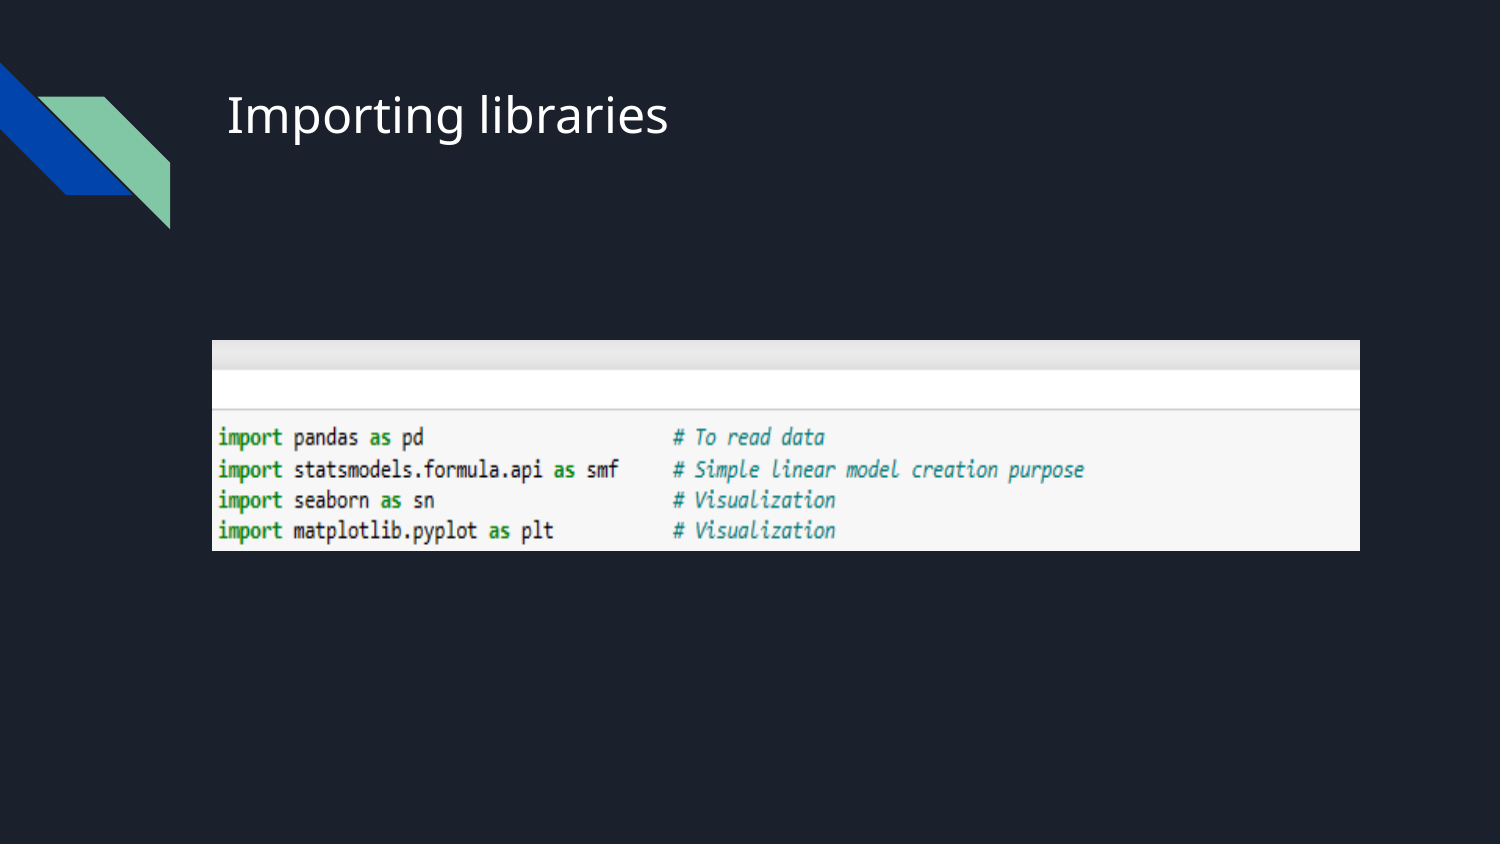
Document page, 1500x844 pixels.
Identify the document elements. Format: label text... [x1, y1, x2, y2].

title Importing libraries [212, 64, 1368, 215]
picture [212, 340, 1360, 551]
